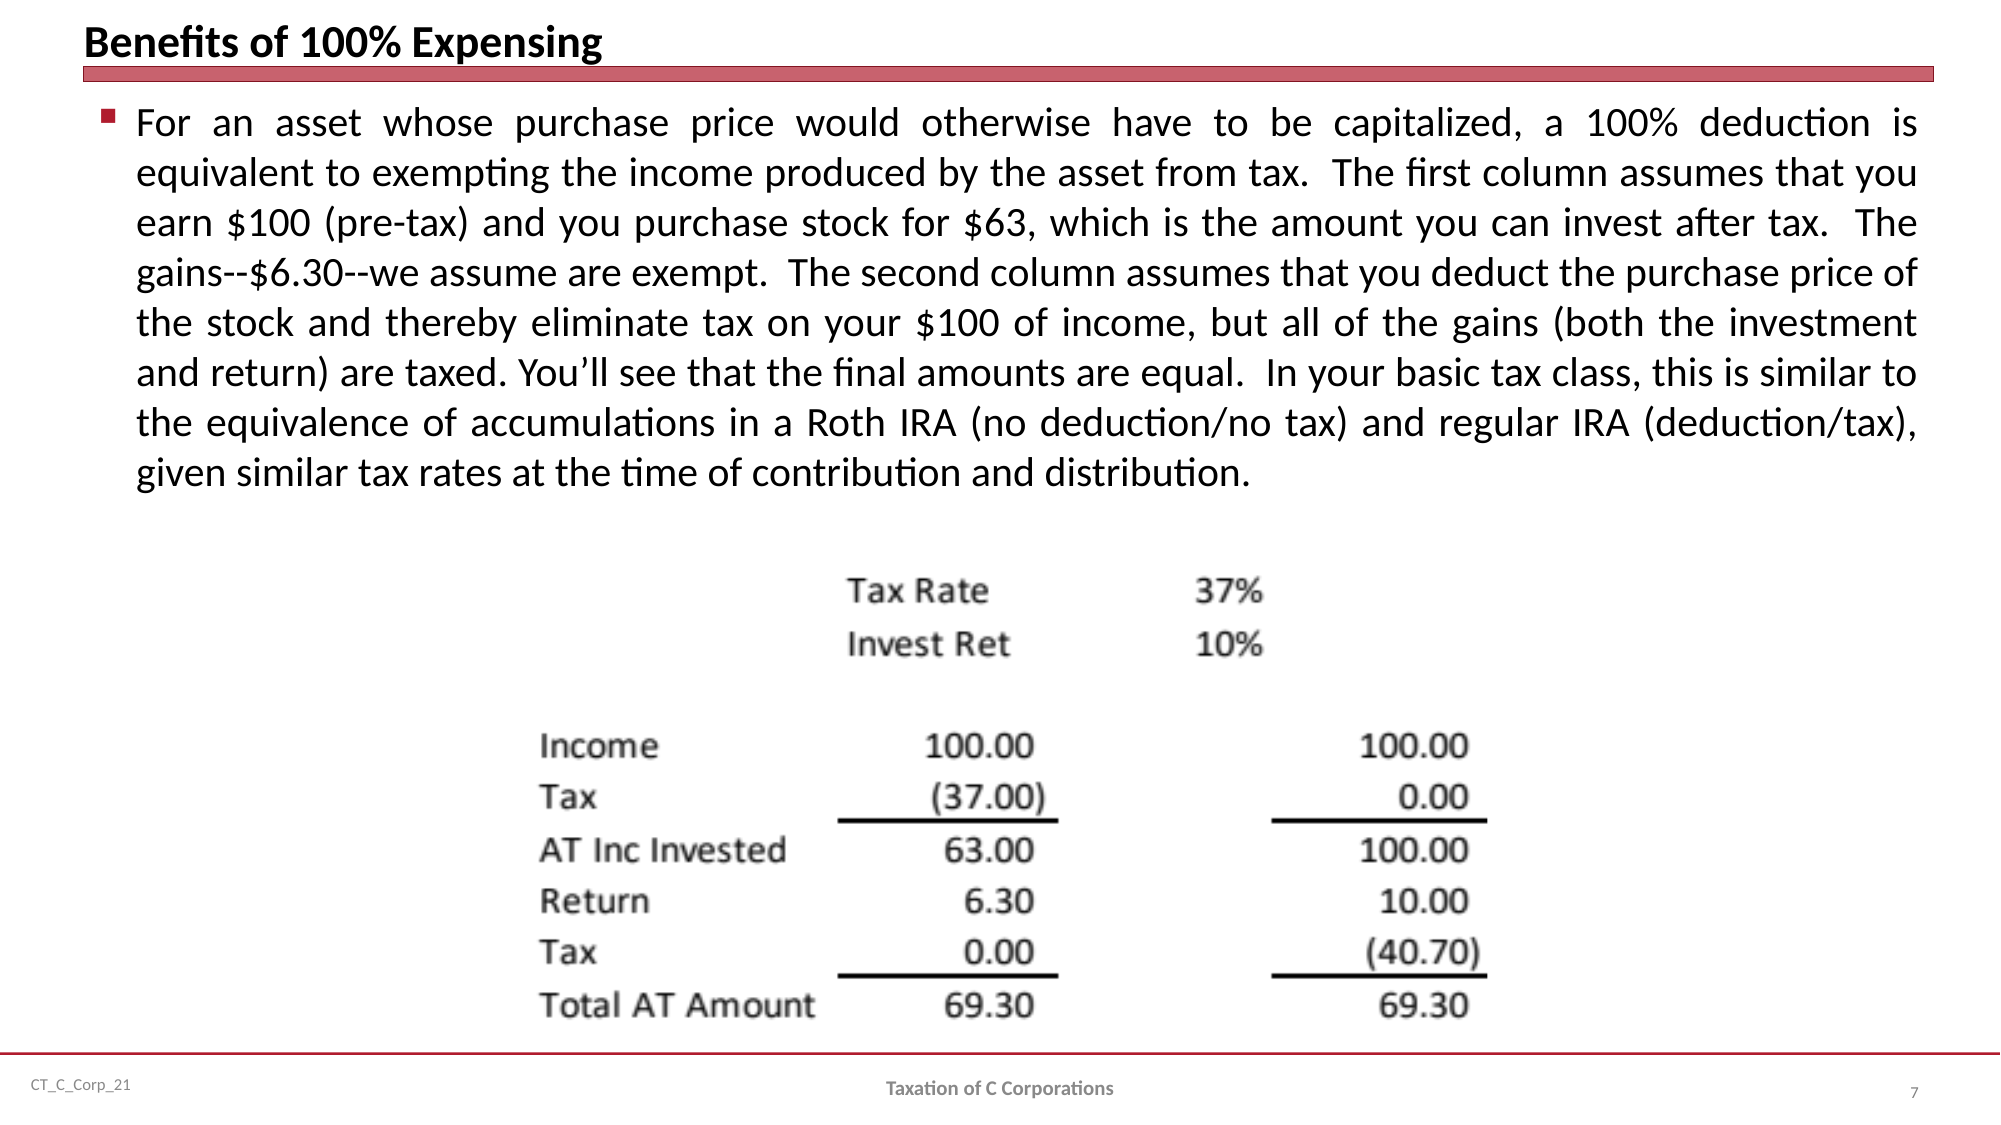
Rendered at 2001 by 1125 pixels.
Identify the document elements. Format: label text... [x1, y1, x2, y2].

list For an asset whose purchase price would otherwise have to be capitalized, a 100% deduction is equivalent to exempting the income produced by the asset from tax. The first column assumes that you earn $100 (pre-tax) and you purchase stock for $63, which is the amount you can invest after tax. The gains--$6.30--we assume are exempt. The second column assumes that you deduct the purchase price of the stock and thereby eliminate tax on your $100 of income, but all of the gains (both the investment and return) are taxed. You’ll see that the final amounts are equal. In your basic tax class, this is similar to the equivalence of accumulations in a Roth IRA (no deduction/no tax) and regular IRA (deduction/tax), given similar tax rates at the time of contribution and distribution. [83, 87, 1934, 1041]
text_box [530, 562, 1488, 1025]
title Benefits of 100% Expensing [83, 6, 1935, 67]
slide_number 7 [1834, 1061, 1934, 1122]
footer Taxation of C Corporations [683, 1056, 1317, 1117]
